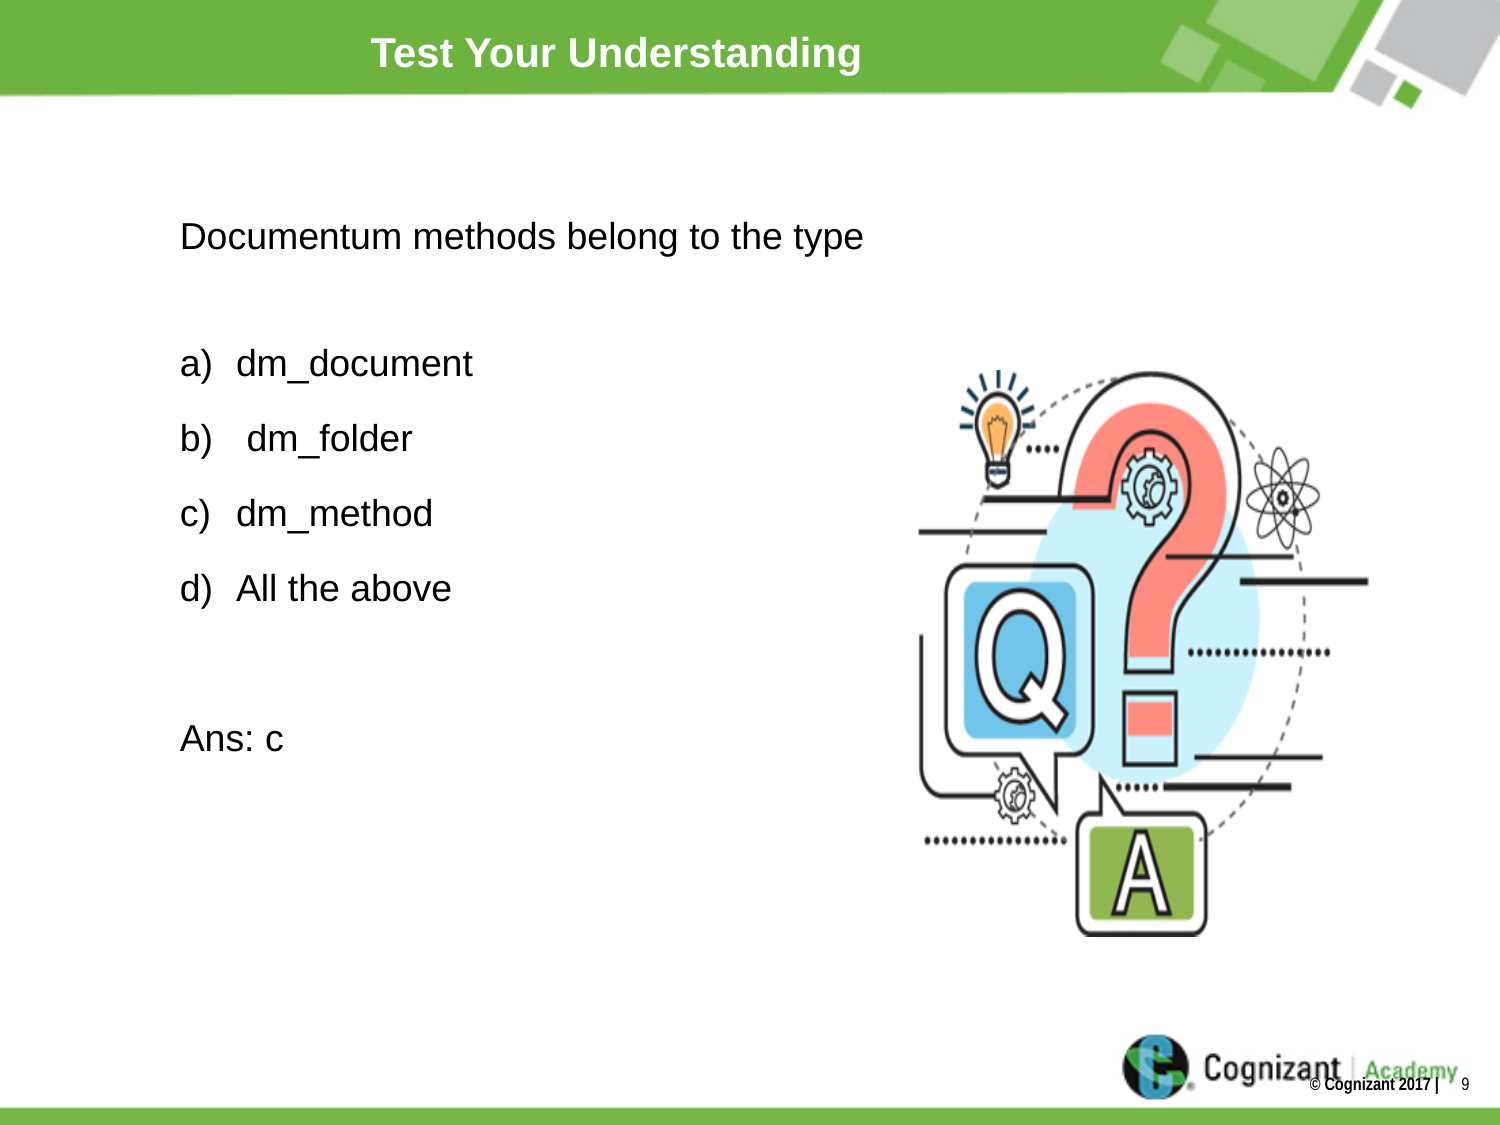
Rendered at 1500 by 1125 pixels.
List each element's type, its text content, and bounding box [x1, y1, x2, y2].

list Documentum methods belong to the type dm_document dm_folder dm_method All the above Ans: c [164, 203, 1273, 917]
title Test Your Understanding [355, 0, 1398, 103]
picture [0, 0, 1500, 1125]
